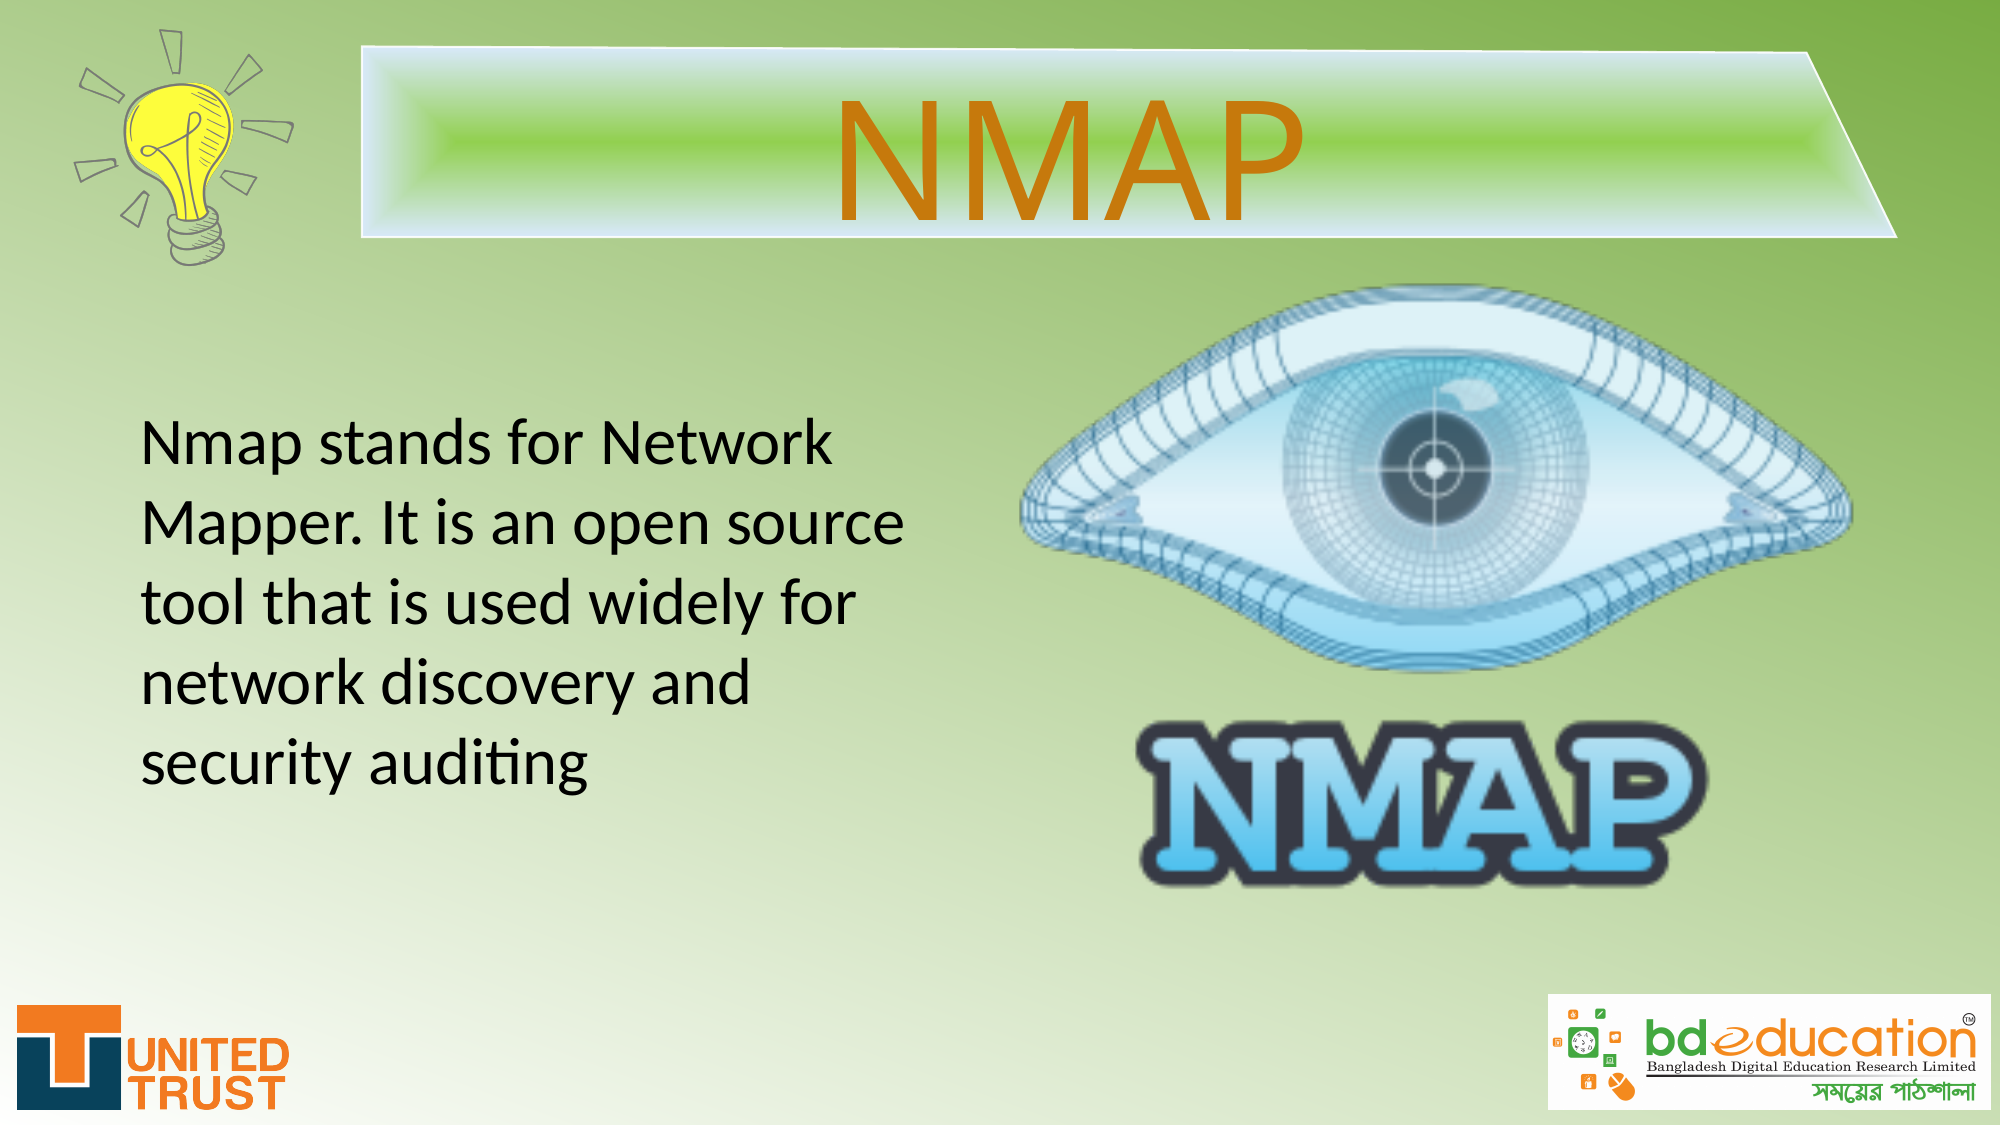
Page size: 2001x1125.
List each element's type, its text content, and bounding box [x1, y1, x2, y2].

picture [1001, 156, 1991, 1110]
picture [17, 1005, 289, 1110]
text_box Nmap stands for Network Mapper. It is an open source tool that is used widely for network discovery and security auditing [125, 390, 959, 806]
picture [17, 0, 362, 326]
text_box NMAP [362, 46, 1922, 262]
